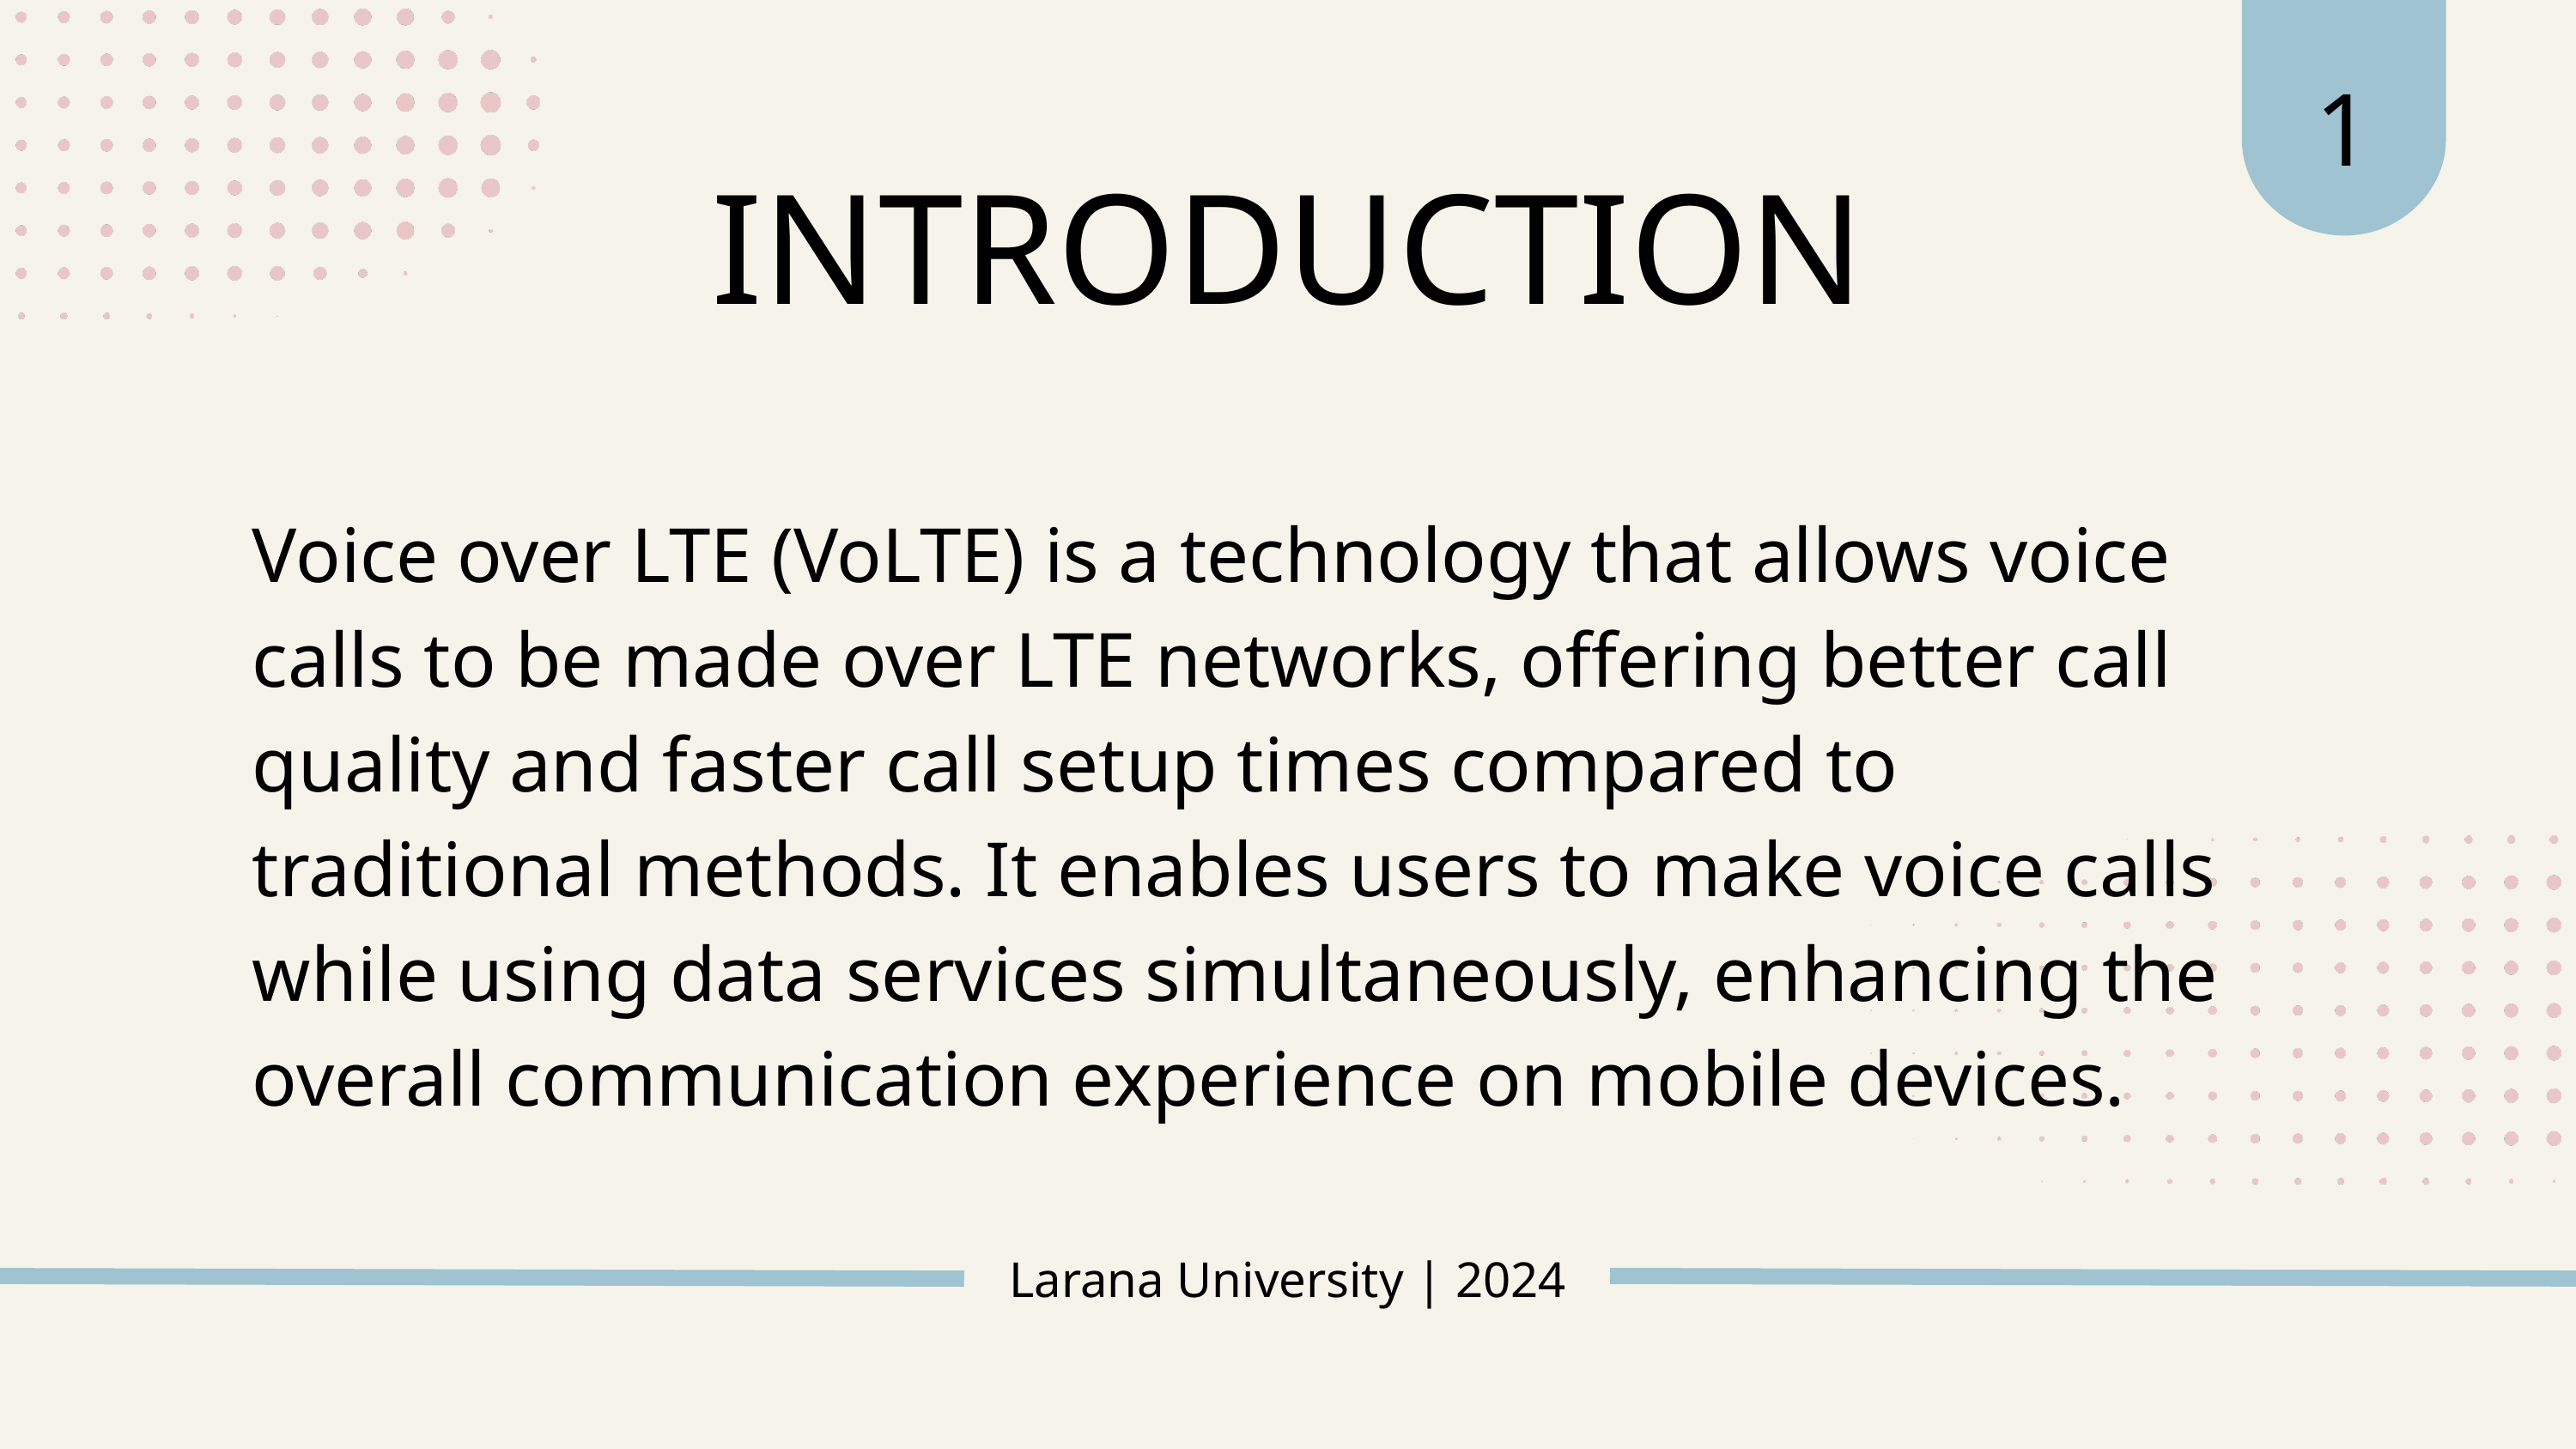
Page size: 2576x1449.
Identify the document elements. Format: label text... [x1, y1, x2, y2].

text_box [0, 0, 540, 319]
text_box Larana University | 2024 [803, 1239, 1773, 1307]
text_box [1828, 835, 2576, 1185]
text_box Voice over LTE (VoLTE) is a technology that allows voice calls to be made over LTE networks, offering better call quality and faster call setup times compared to traditional methods. It enables users to make voice calls while using data services simultaneously, enhancing the overall communication experience on mobile devices. [252, 493, 2234, 1121]
text_box INTRODUCTION [359, 122, 2216, 336]
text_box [2233, 0, 2455, 236]
